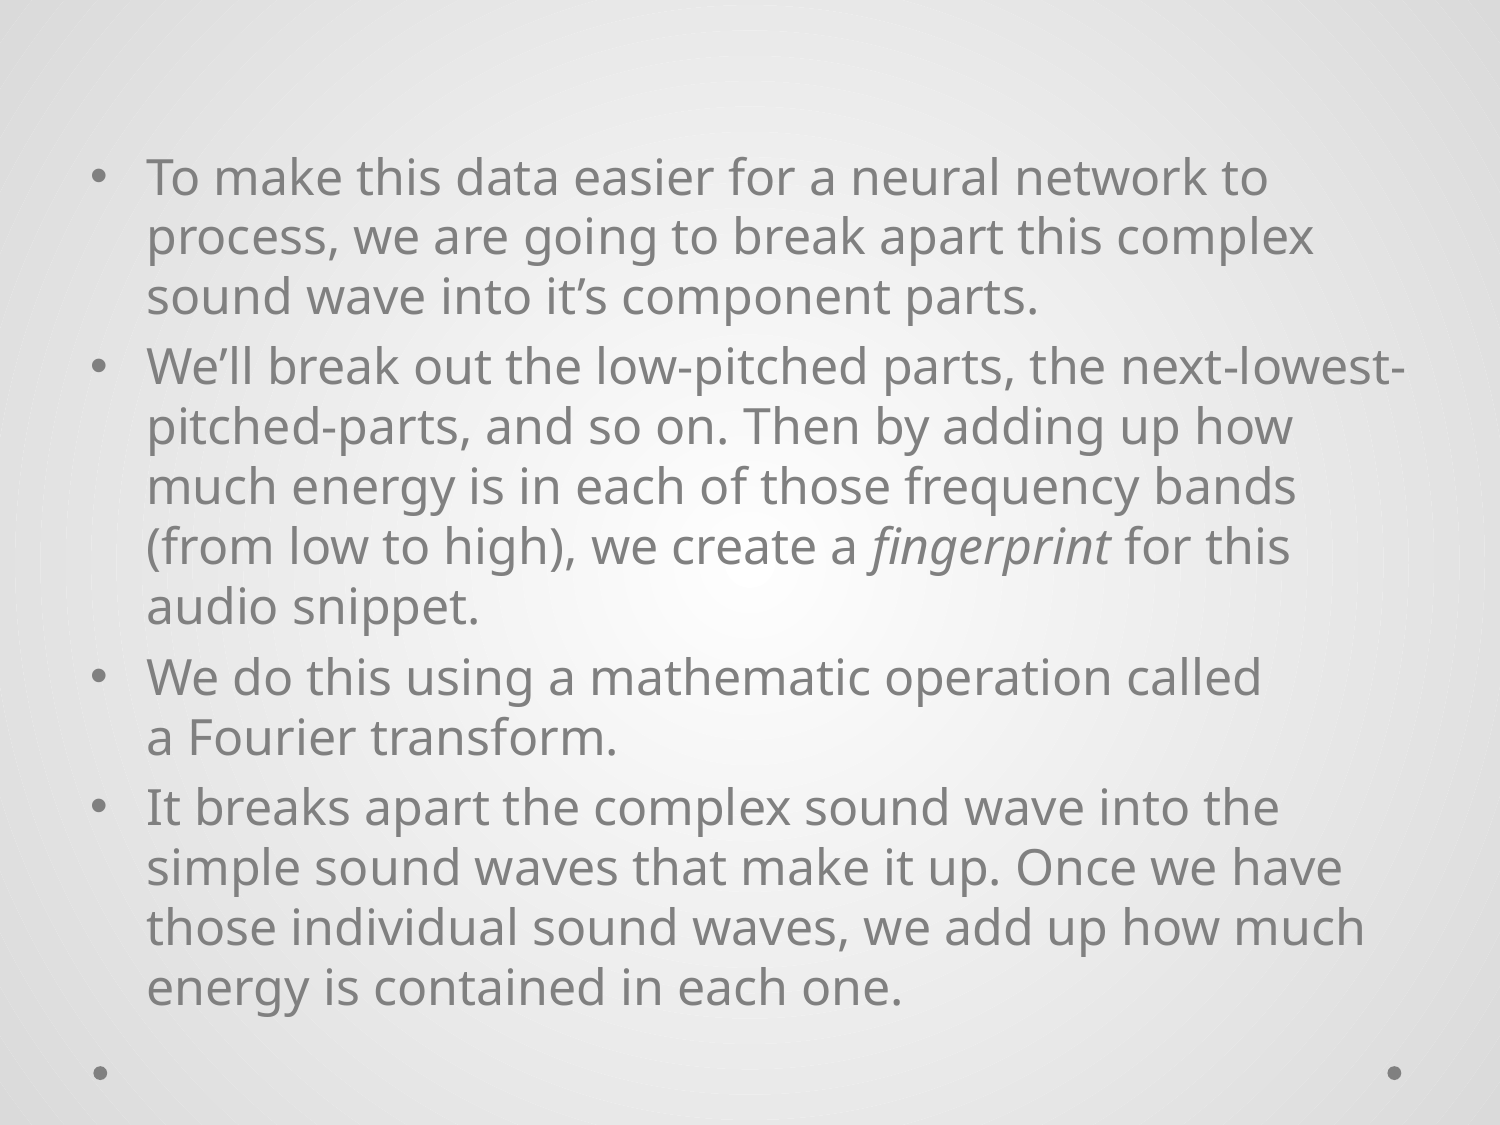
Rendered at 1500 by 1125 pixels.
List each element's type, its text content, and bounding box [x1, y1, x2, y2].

list To make this data easier for a neural network to process, we are going to break apart this complex sound wave into it’s component parts. We’ll break out the low-pitched parts, the next-lowest-pitched-parts, and so on. Then by adding up how much energy is in each of those frequency bands (from low to high), we create a fingerprint for this audio snippet. We do this using a mathematic operation called a Fourier transform. It breaks apart the complex sound wave into the simple sound waves that make it up. Once we have those individual sound waves, we add up how much energy is contained in each one. [75, 137, 1425, 1050]
